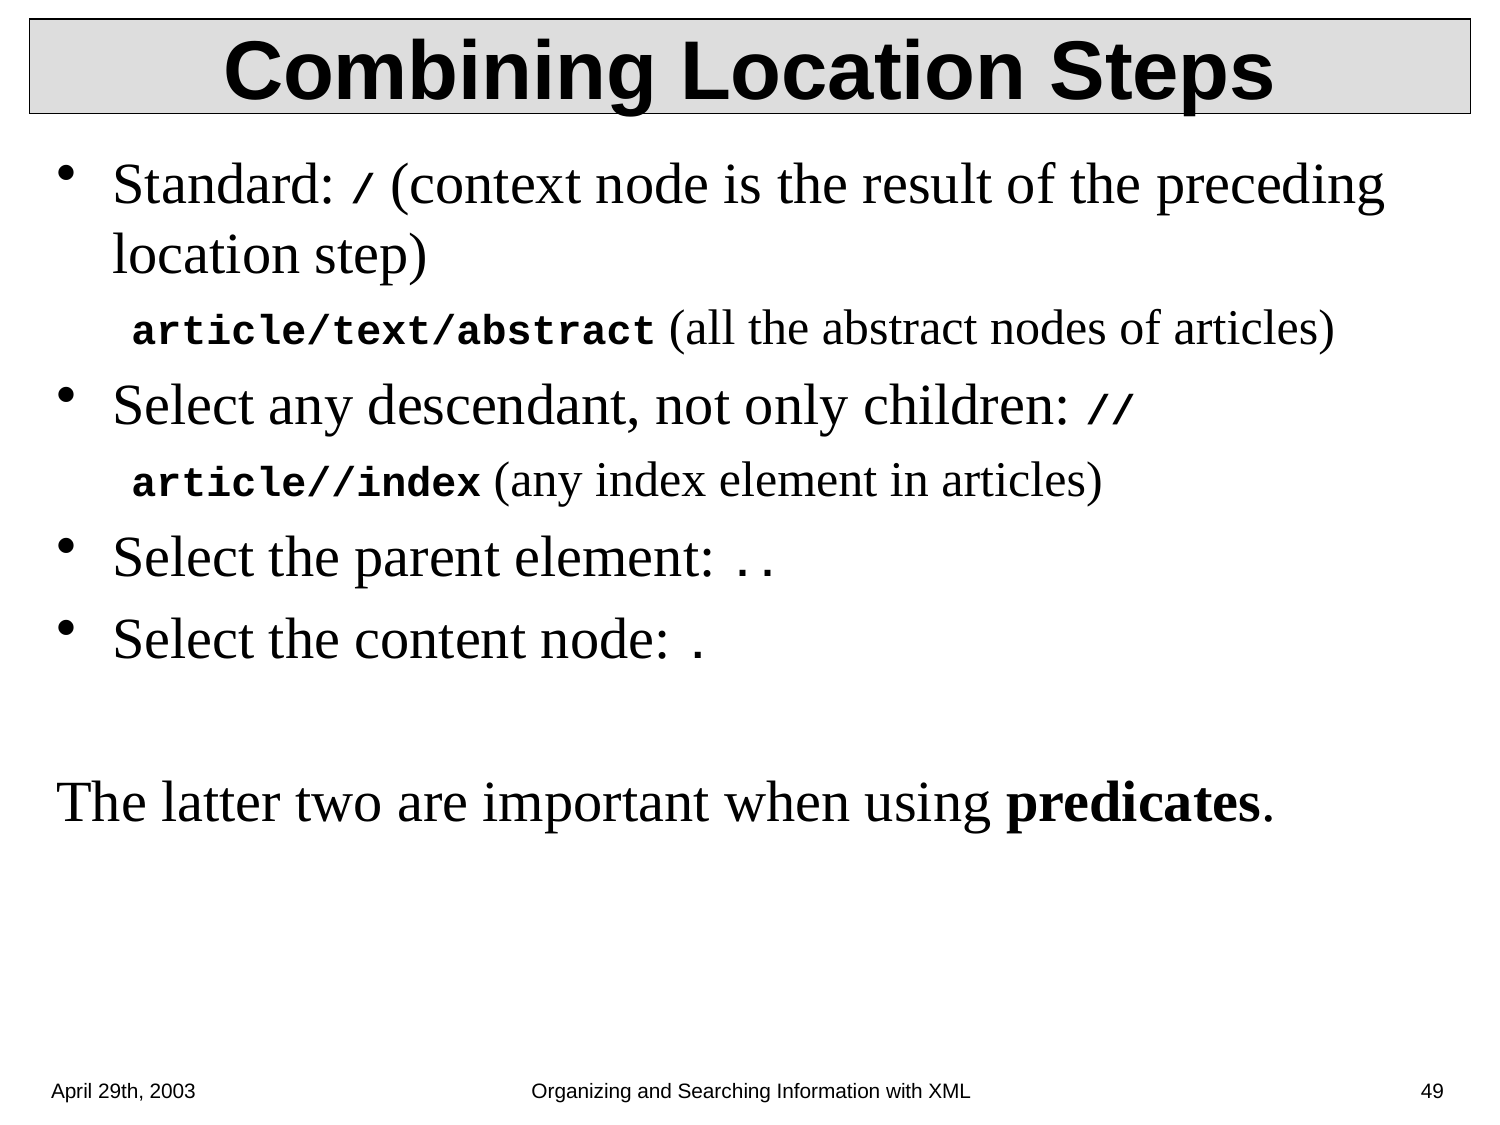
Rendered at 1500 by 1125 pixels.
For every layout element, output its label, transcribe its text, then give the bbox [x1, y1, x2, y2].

slide_number 49 [1146, 1070, 1460, 1125]
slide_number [35, 1070, 349, 1125]
title Combining Location Steps [29, 18, 1471, 114]
list Standard: / (context node is the result of the preceding location step) article/text/abstract (all the abstract nodes of articles) Select any descendant, not only children: // article//index (any index element in articles) Select the parent element: .. Select the content node: . The latter two are important when using predicates. [40, 136, 1460, 1048]
footer Organizing and Searching Information with XML [513, 1070, 989, 1125]
